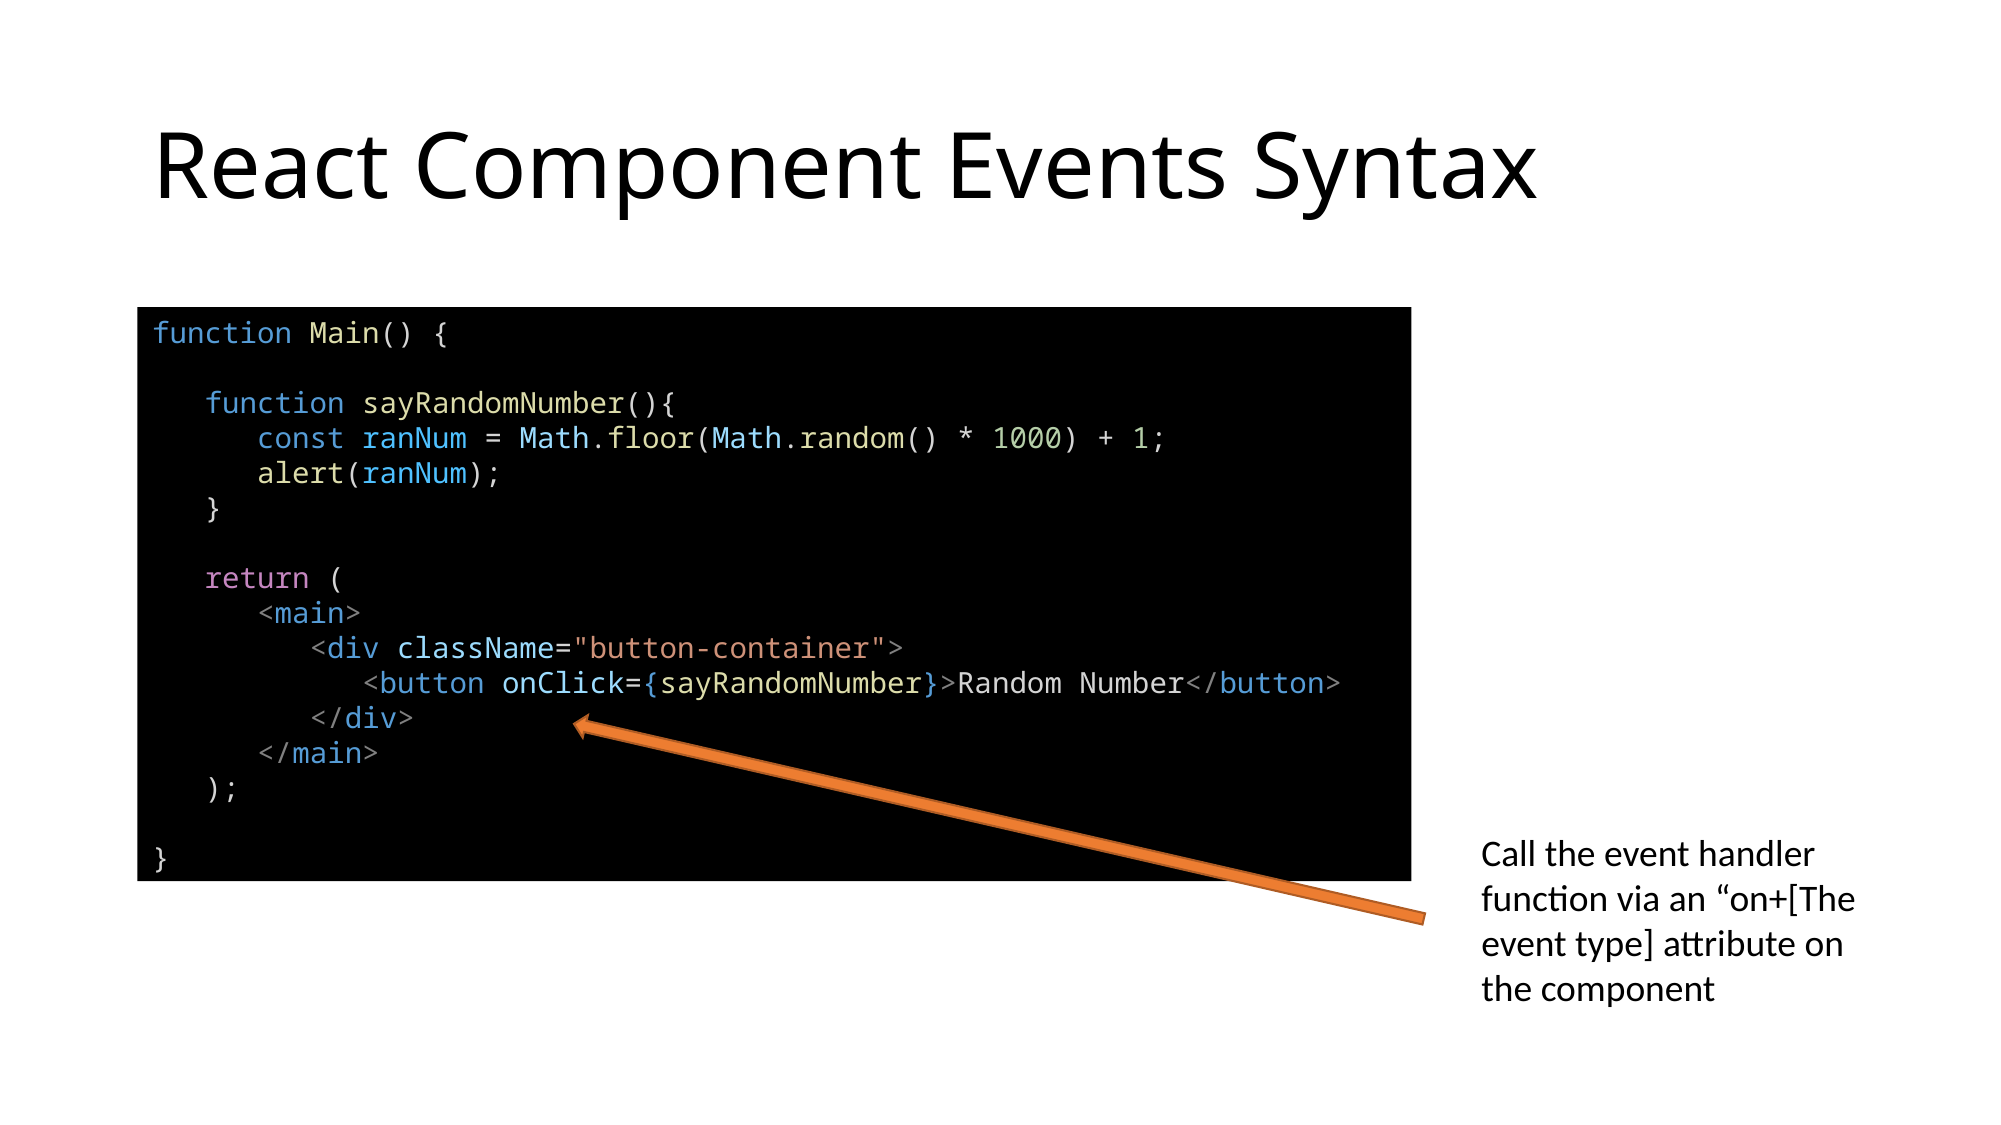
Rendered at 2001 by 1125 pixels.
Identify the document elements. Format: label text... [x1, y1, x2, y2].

text_box function Main() { function sayRandomNumber(){ const ranNum = Math.floor(Math.random() * 1000) + 1; alert(ranNum); } return ( <main> <div className="button-container"> <button onClick={sayRandomNumber}>Random Number</button> </div> </main> ); } [137, 307, 1412, 882]
text_box Call the event handler function via an “on+[The event type] attribute on the component [1466, 821, 1895, 1017]
title React Component Events Syntax [137, 59, 1863, 278]
text_box [572, 713, 1427, 926]
